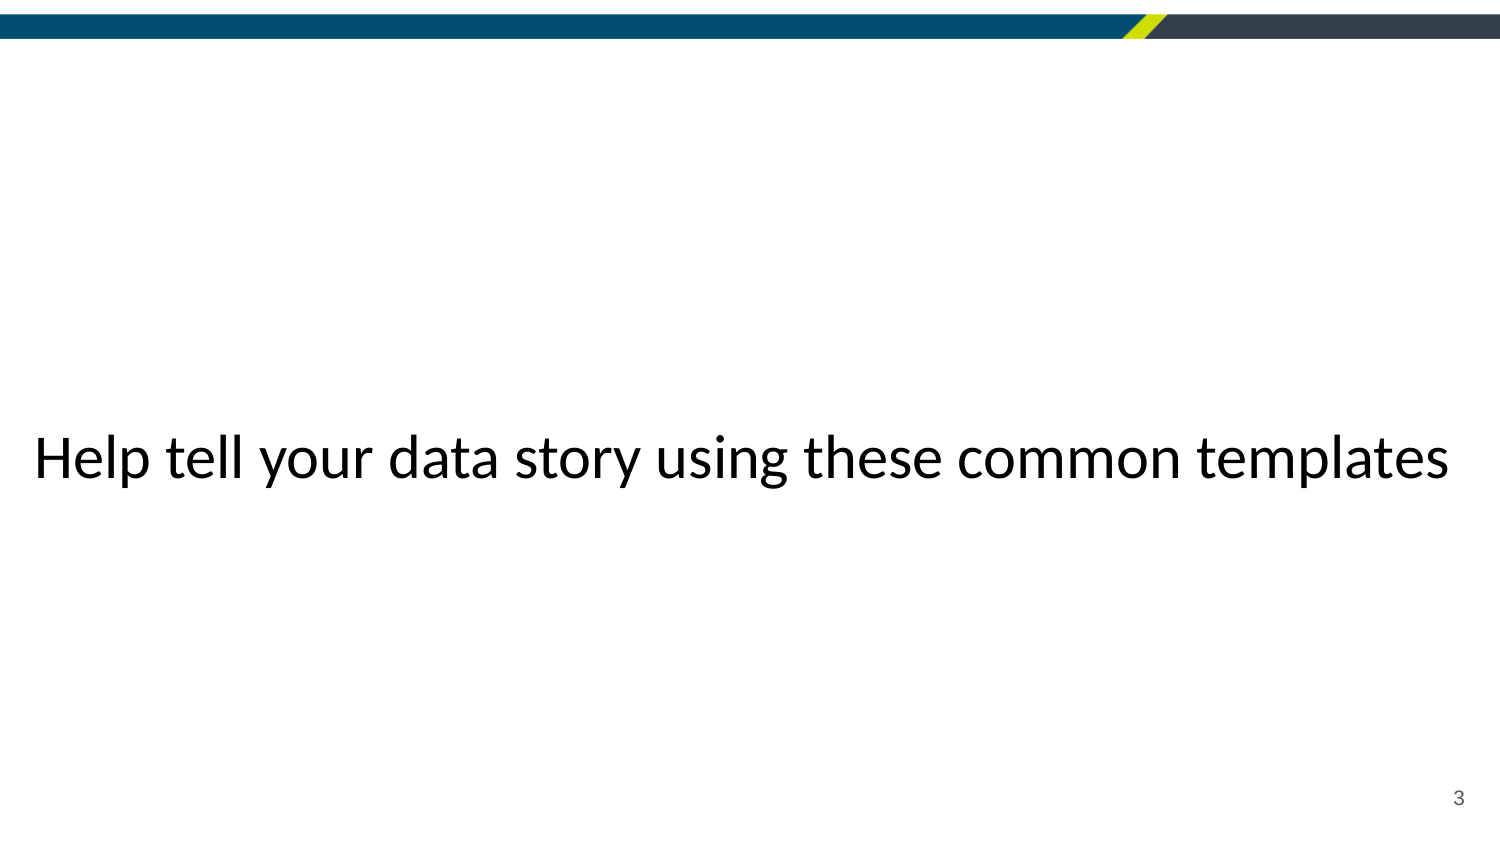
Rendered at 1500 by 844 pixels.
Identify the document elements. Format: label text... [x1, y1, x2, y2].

text_box Help tell your data story using these common templates [0, 400, 1500, 506]
picture [0, 0, 1500, 51]
slide_number ‹#› [1389, 764, 1480, 830]
